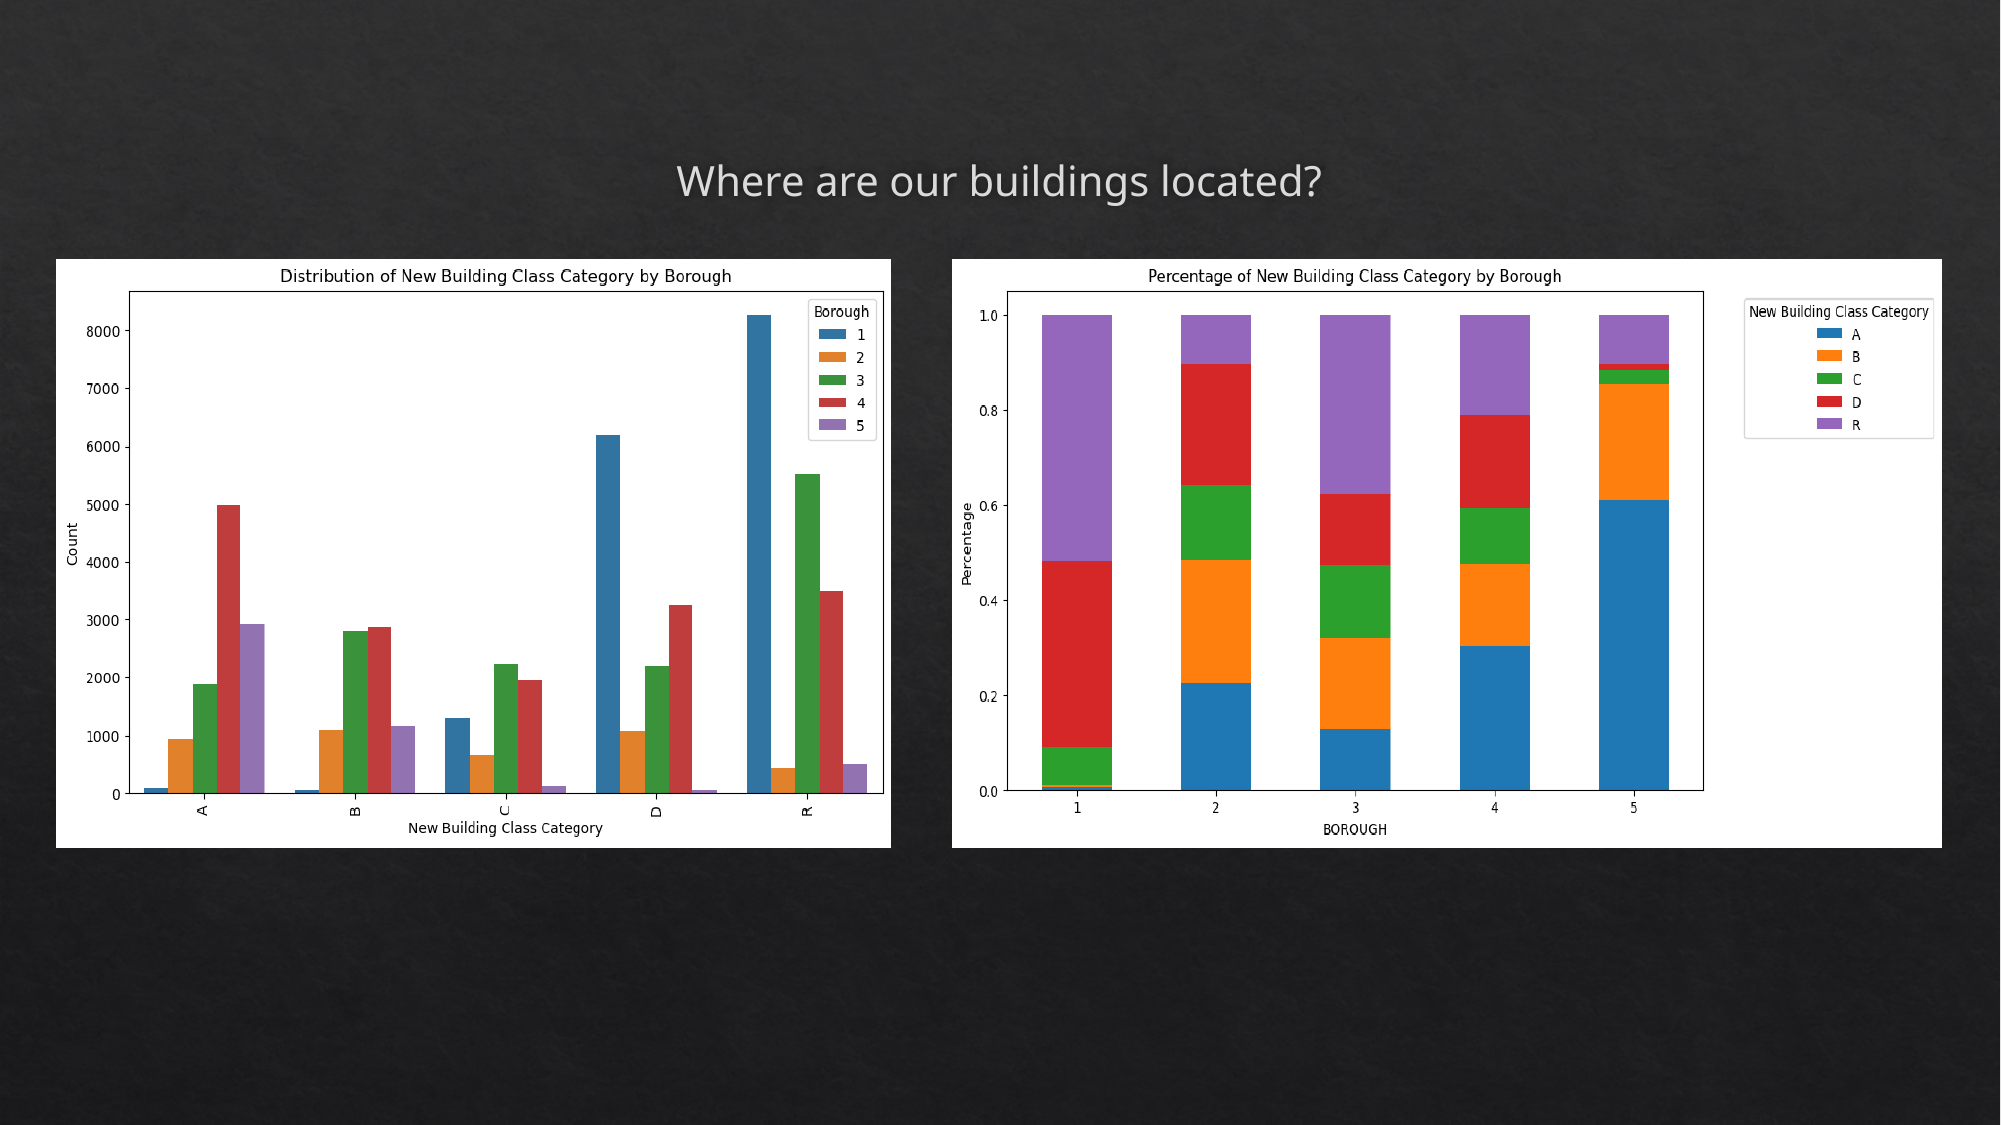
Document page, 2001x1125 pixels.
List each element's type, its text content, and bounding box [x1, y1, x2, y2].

picture [56, 258, 892, 848]
picture [951, 258, 1942, 848]
title Where are our buildings located? [149, 99, 1849, 260]
